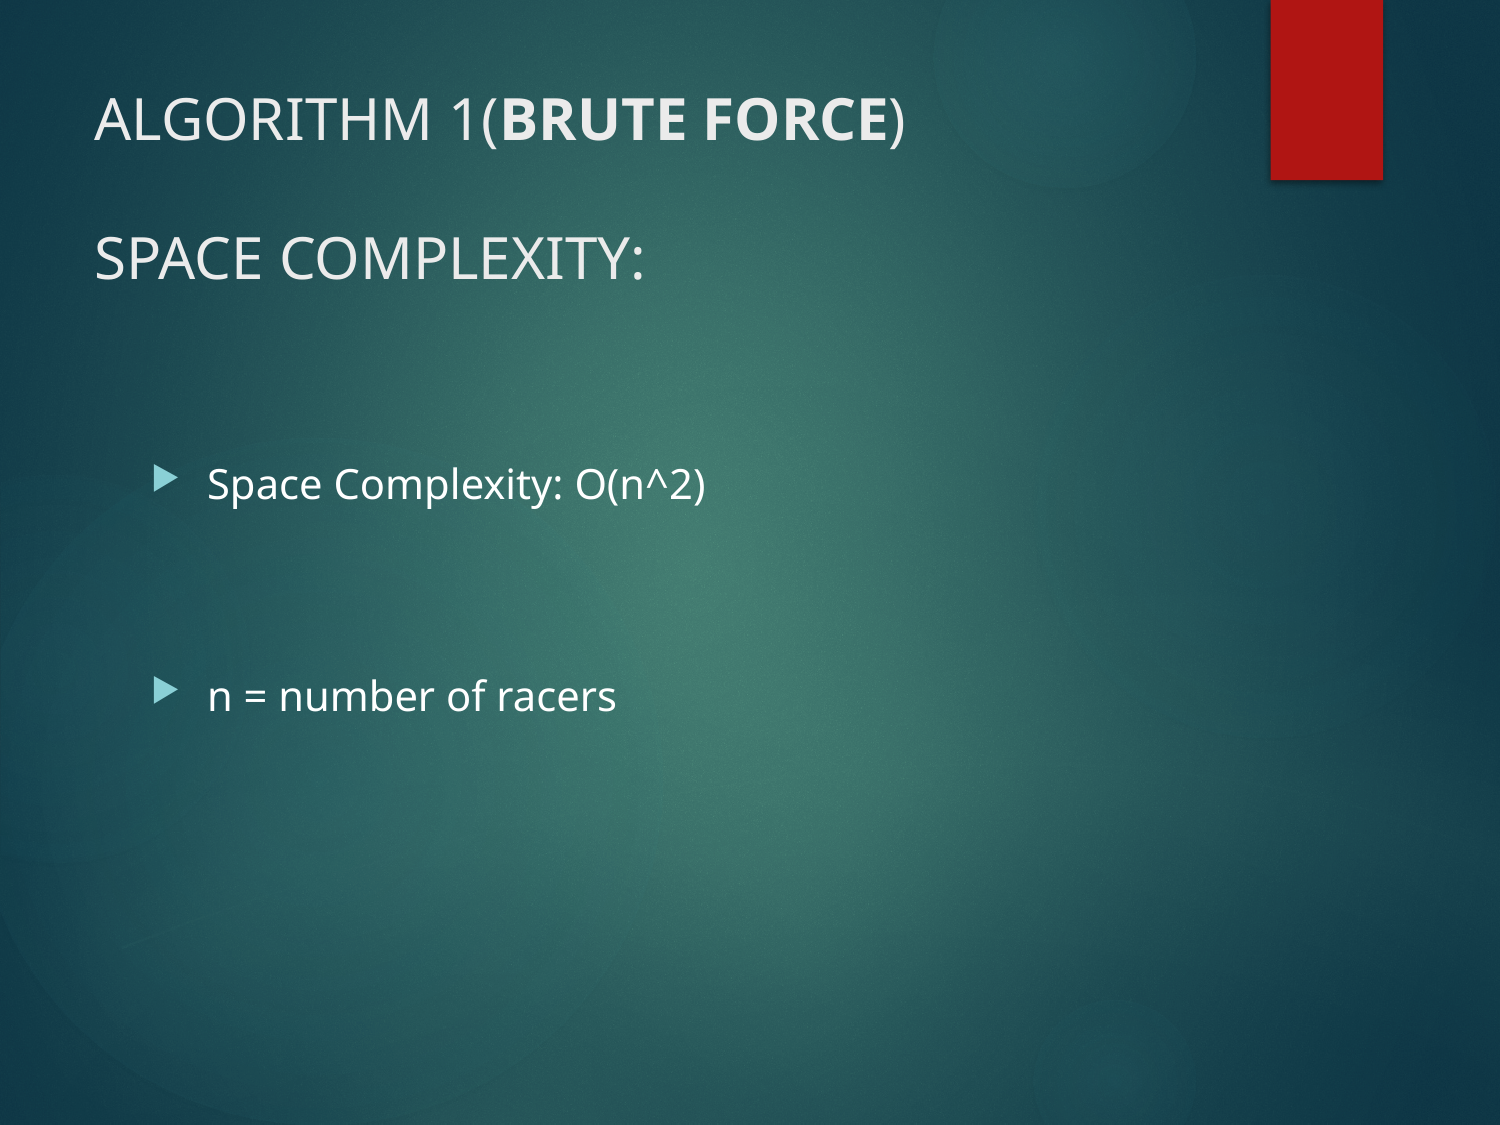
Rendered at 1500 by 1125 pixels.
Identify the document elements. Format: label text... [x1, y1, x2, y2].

list Space Complexity: O(n^2) n = number of racers [135, 450, 1237, 1025]
title ALGORITHM 1(BRUTE FORCE) SPACE COMPLEXITY: [79, 74, 1237, 392]
